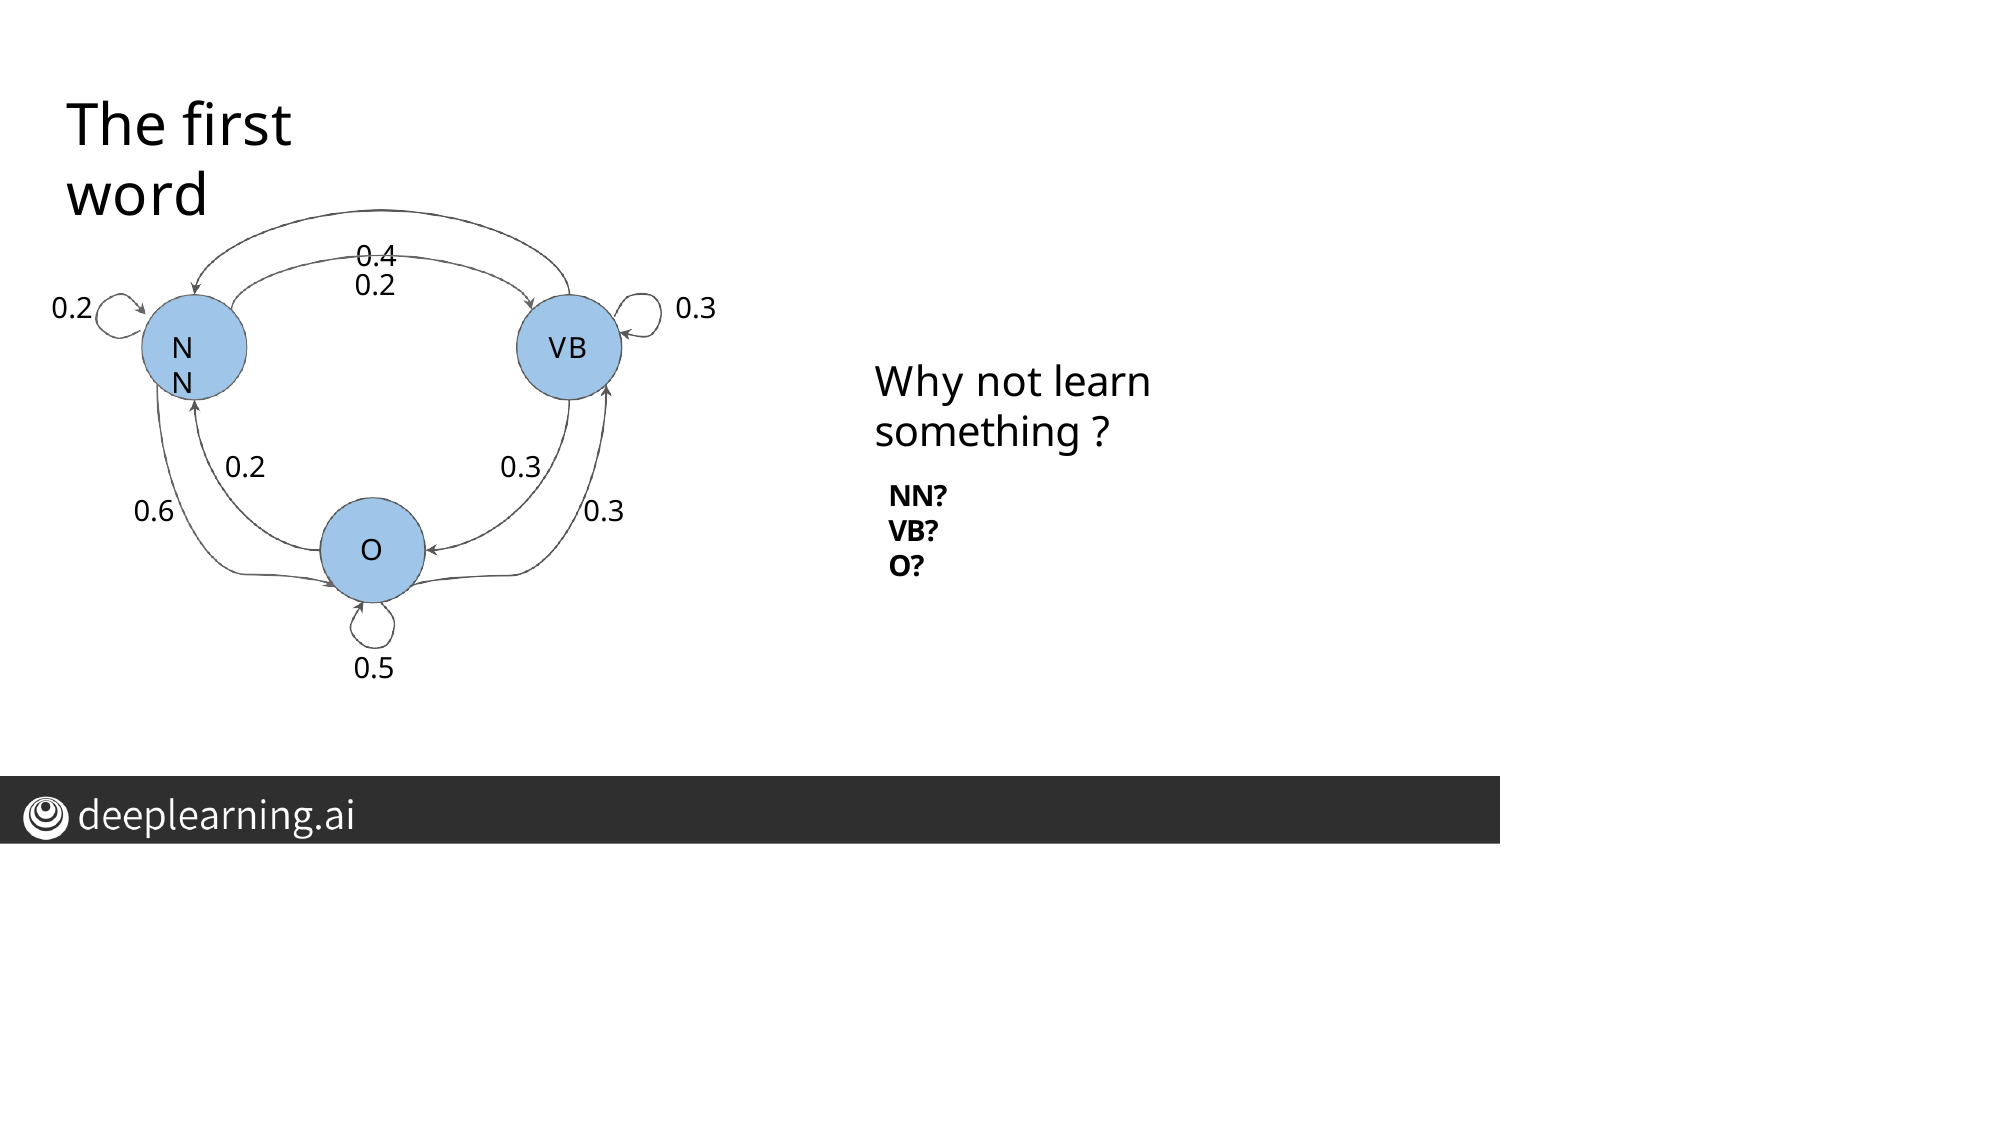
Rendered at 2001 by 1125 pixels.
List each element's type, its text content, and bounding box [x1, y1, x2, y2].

text_box Why not learn something ? NN? VB? O? [872, 352, 1362, 583]
text_box 0.3 [673, 287, 719, 325]
picture [94, 209, 662, 649]
text_box 0.2 [49, 287, 89, 325]
title The first word 0.4 [64, 65, 431, 276]
text_box O 0.5 [351, 657, 397, 684]
picture [0, 761, 379, 844]
